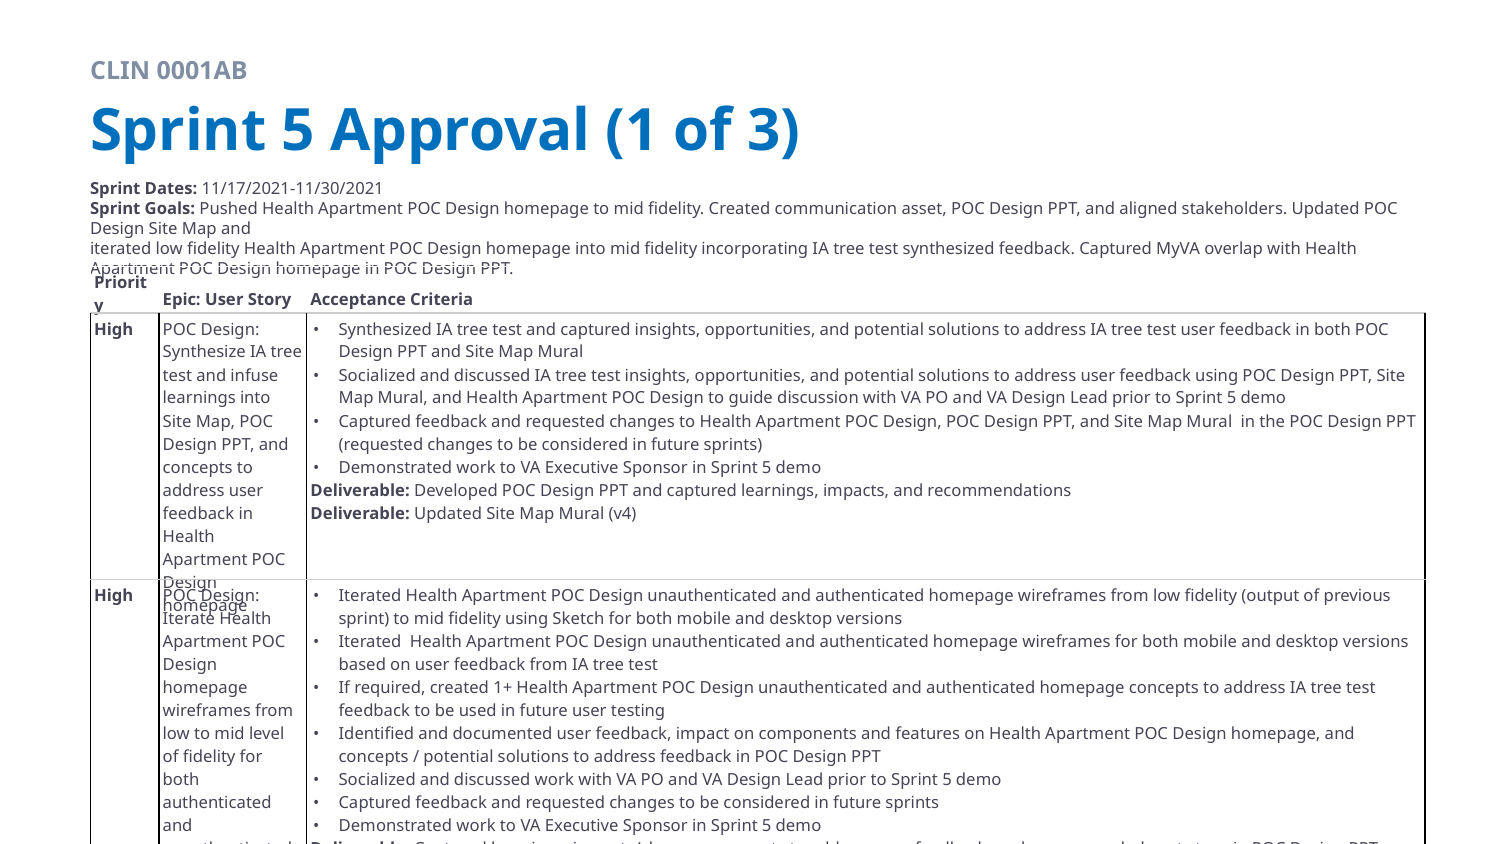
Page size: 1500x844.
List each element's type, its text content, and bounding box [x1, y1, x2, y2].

list CLIN 0001AB [75, 40, 1425, 84]
table_cell High [91, 580, 158, 844]
table_cell POC Design: Iterate Health Apartment POC Design homepage wireframes from low to mid level of fidelity for both authenticated and unauthenticated user experiences [160, 580, 306, 844]
table_cell Synthesized IA tree test and captured insights, opportunities, and potential solutions to address IA tree test user feedback in both POC Design PPT and Site Map Mural Socialized and discussed IA tree test insights, opportunities, and potential solutions to address user feedback using POC Design PPT, Site Map Mural, and Health Apartment POC Design to guide discussion with VA PO and VA Design Lead prior to Sprint 5 demo Captured feedback and requested changes to Health Apartment POC Design, POC Design PPT, and Site Map Mural in the POC Design PPT (requested changes to be considered in future sprints) Demonstrated work to VA Executive Sponsor in Sprint 5 demo Deliverable: Developed POC Design PPT and captured learnings, impacts, and recommendations Deliverable: Updated Site Map Mural (v4) [307, 314, 1424, 579]
table_header Acceptance Criteria [307, 267, 1424, 312]
title Sprint 5 Approval (1 of 3) [75, 84, 1425, 162]
table_header Epic: User Story [160, 267, 306, 312]
text_box Sprint Dates: 11/17/2021-11/30/2021 Sprint Goals: Pushed Health Apartment POC Design homepage to mid fidelity. Created communication asset, POC Design PPT, and aligned stakeholders. Updated POC Design Site Map and iterated low fidelity Health Apartment POC Design homepage into mid fidelity incorporating IA tree test synthesized feedback. Captured MyVA overlap with Health Apartment POC Design homepage in POC Design PPT. [74, 162, 1425, 293]
table_header Priority [91, 267, 158, 312]
table_cell High [91, 314, 158, 579]
table_cell POC Design: Synthesize IA tree test and infuse learnings into Site Map, POC Design PPT, and concepts to address user feedback in Health Apartment POC Design homepage [160, 314, 306, 579]
table_cell Iterated Health Apartment POC Design unauthenticated and authenticated homepage wireframes from low fidelity (output of previous sprint) to mid fidelity using Sketch for both mobile and desktop versions Iterated Health Apartment POC Design unauthenticated and authenticated homepage wireframes for both mobile and desktop versions based on user feedback from IA tree test If required, created 1+ Health Apartment POC Design unauthenticated and authenticated homepage concepts to address IA tree test feedback to be used in future user testing Identified and documented user feedback, impact on components and features on Health Apartment POC Design homepage, and concepts / potential solutions to address feedback in POC Design PPT Socialized and discussed work with VA PO and VA Design Lead prior to Sprint 5 demo Captured feedback and requested changes to be considered in future sprints Demonstrated work to VA Executive Sponsor in Sprint 5 demo Deliverable: Captured learnings, impacts/changes, concepts to address user feedback, and recommended next steps in POC Design PPT Deliverable: Iterated Health Apartment POC Design homepage wireframes including updates based on IA tree test [307, 580, 1424, 844]
